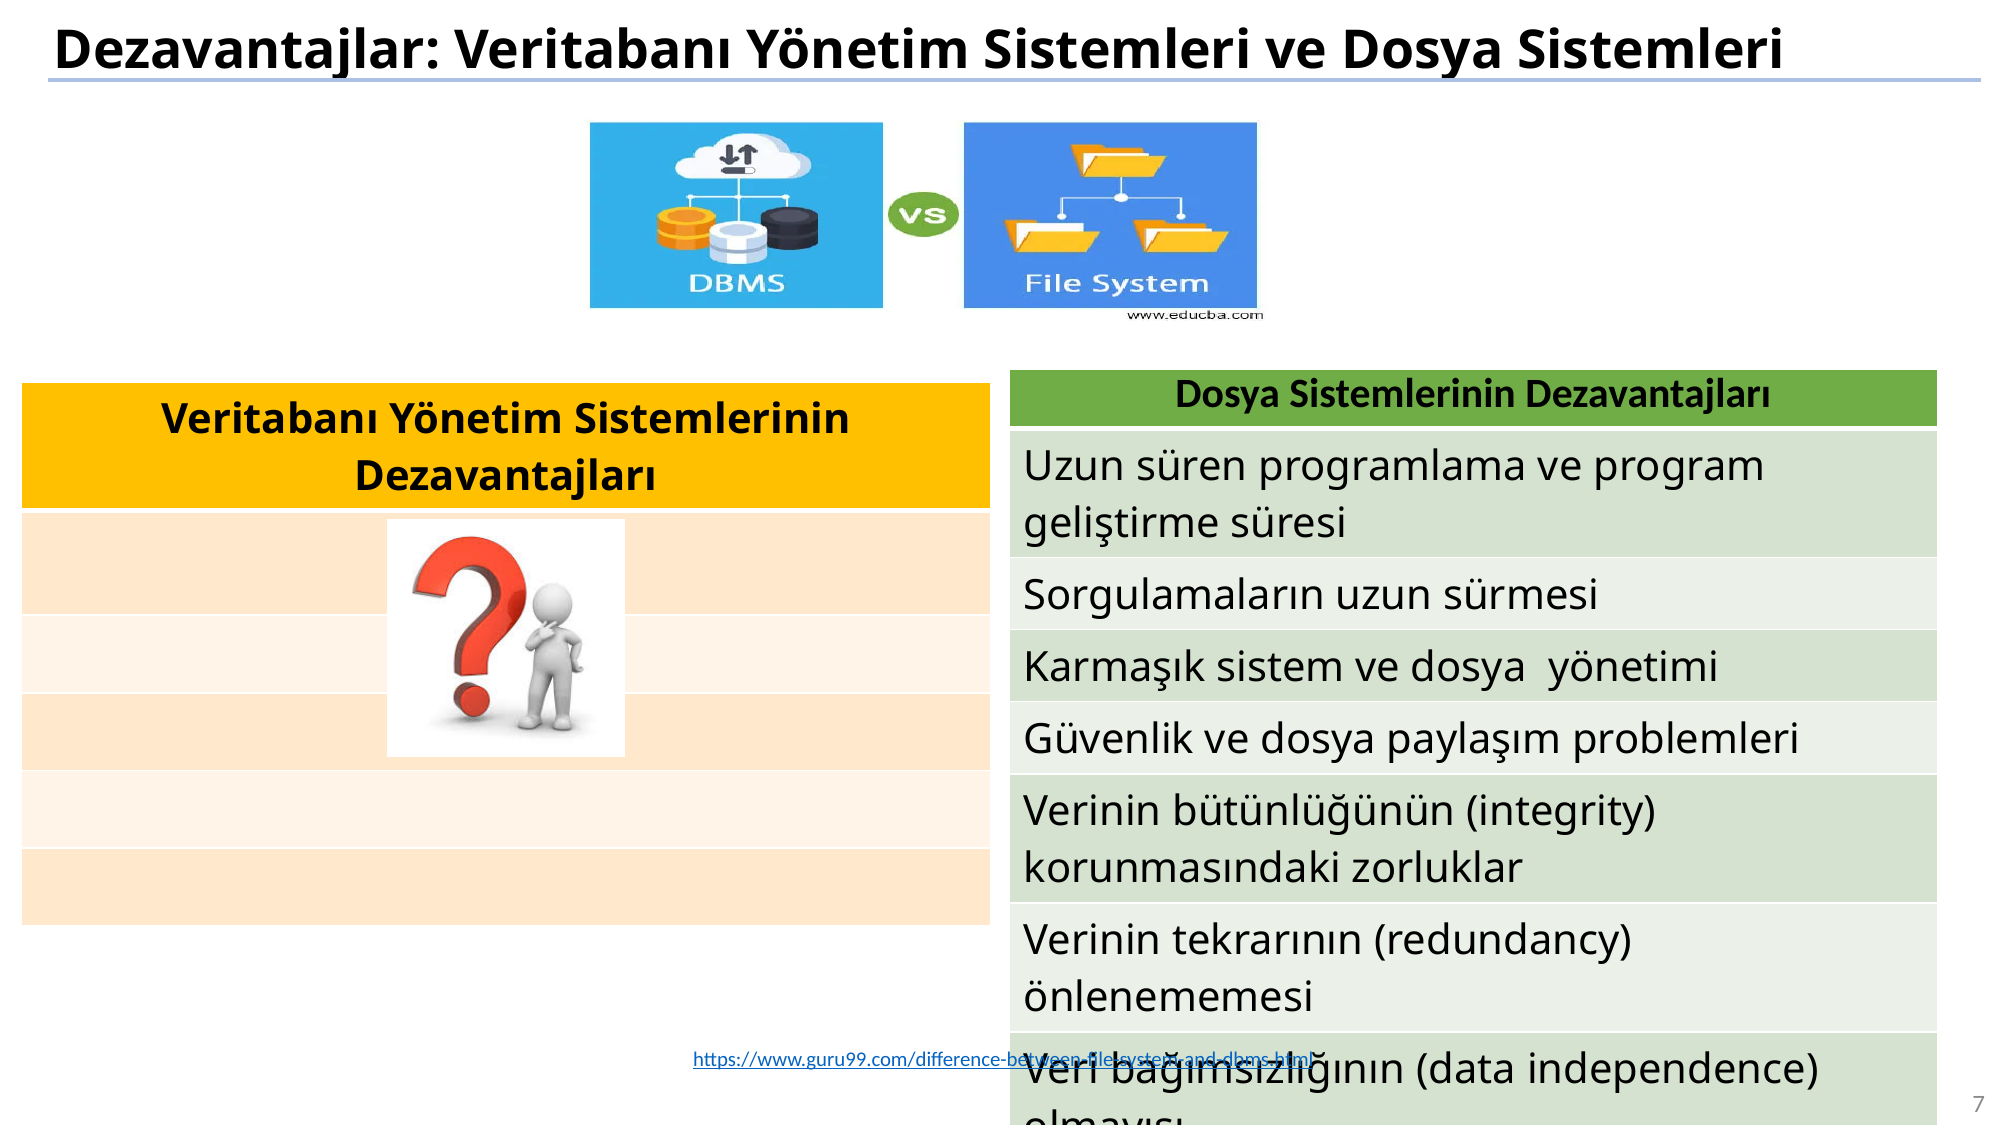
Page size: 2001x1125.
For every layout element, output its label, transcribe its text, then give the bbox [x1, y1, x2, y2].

picture [387, 519, 625, 757]
text_box Dezavantajlar: Veritabanı Yönetim Sistemleri ve Dosya Sistemleri [38, 6, 1808, 96]
table_cell Uzun süren programlama ve program geliştirme süresi [1010, 431, 1937, 557]
table_cell Karmaşık sistem ve dosya yönetimi [1010, 630, 1937, 701]
table_cell [22, 694, 990, 770]
picture [566, 108, 1280, 323]
table_cell Güvenlik ve dosya paylaşım problemleri [1010, 702, 1937, 773]
table_cell Sorgulamaların uzun sürmesi [1010, 558, 1937, 629]
table_cell Veri bağımsızlığının (data independence) olmayışı [1010, 1033, 1937, 1125]
table_cell [22, 849, 990, 925]
slide_number 7 [1550, 1083, 2000, 1122]
table_header Dosya Sistemlerinin Dezavantajları [1010, 370, 1937, 426]
table_cell Verinin bütünlüğünün (integrity) korunmasındaki zorluklar [1010, 775, 1937, 902]
table_cell [625, 616, 990, 692]
table_header Veritabanı Yönetim Sistemlerinin Dezavantajları [22, 383, 990, 508]
text_box https://www.guru99.com/difference-between-file-system-and-dbms.html [678, 1037, 1351, 1103]
table_cell [22, 616, 387, 692]
table_cell [22, 771, 990, 847]
table_cell [22, 513, 990, 614]
table_cell Verinin tekrarının (redundancy) önlenememesi [1010, 904, 1937, 1031]
